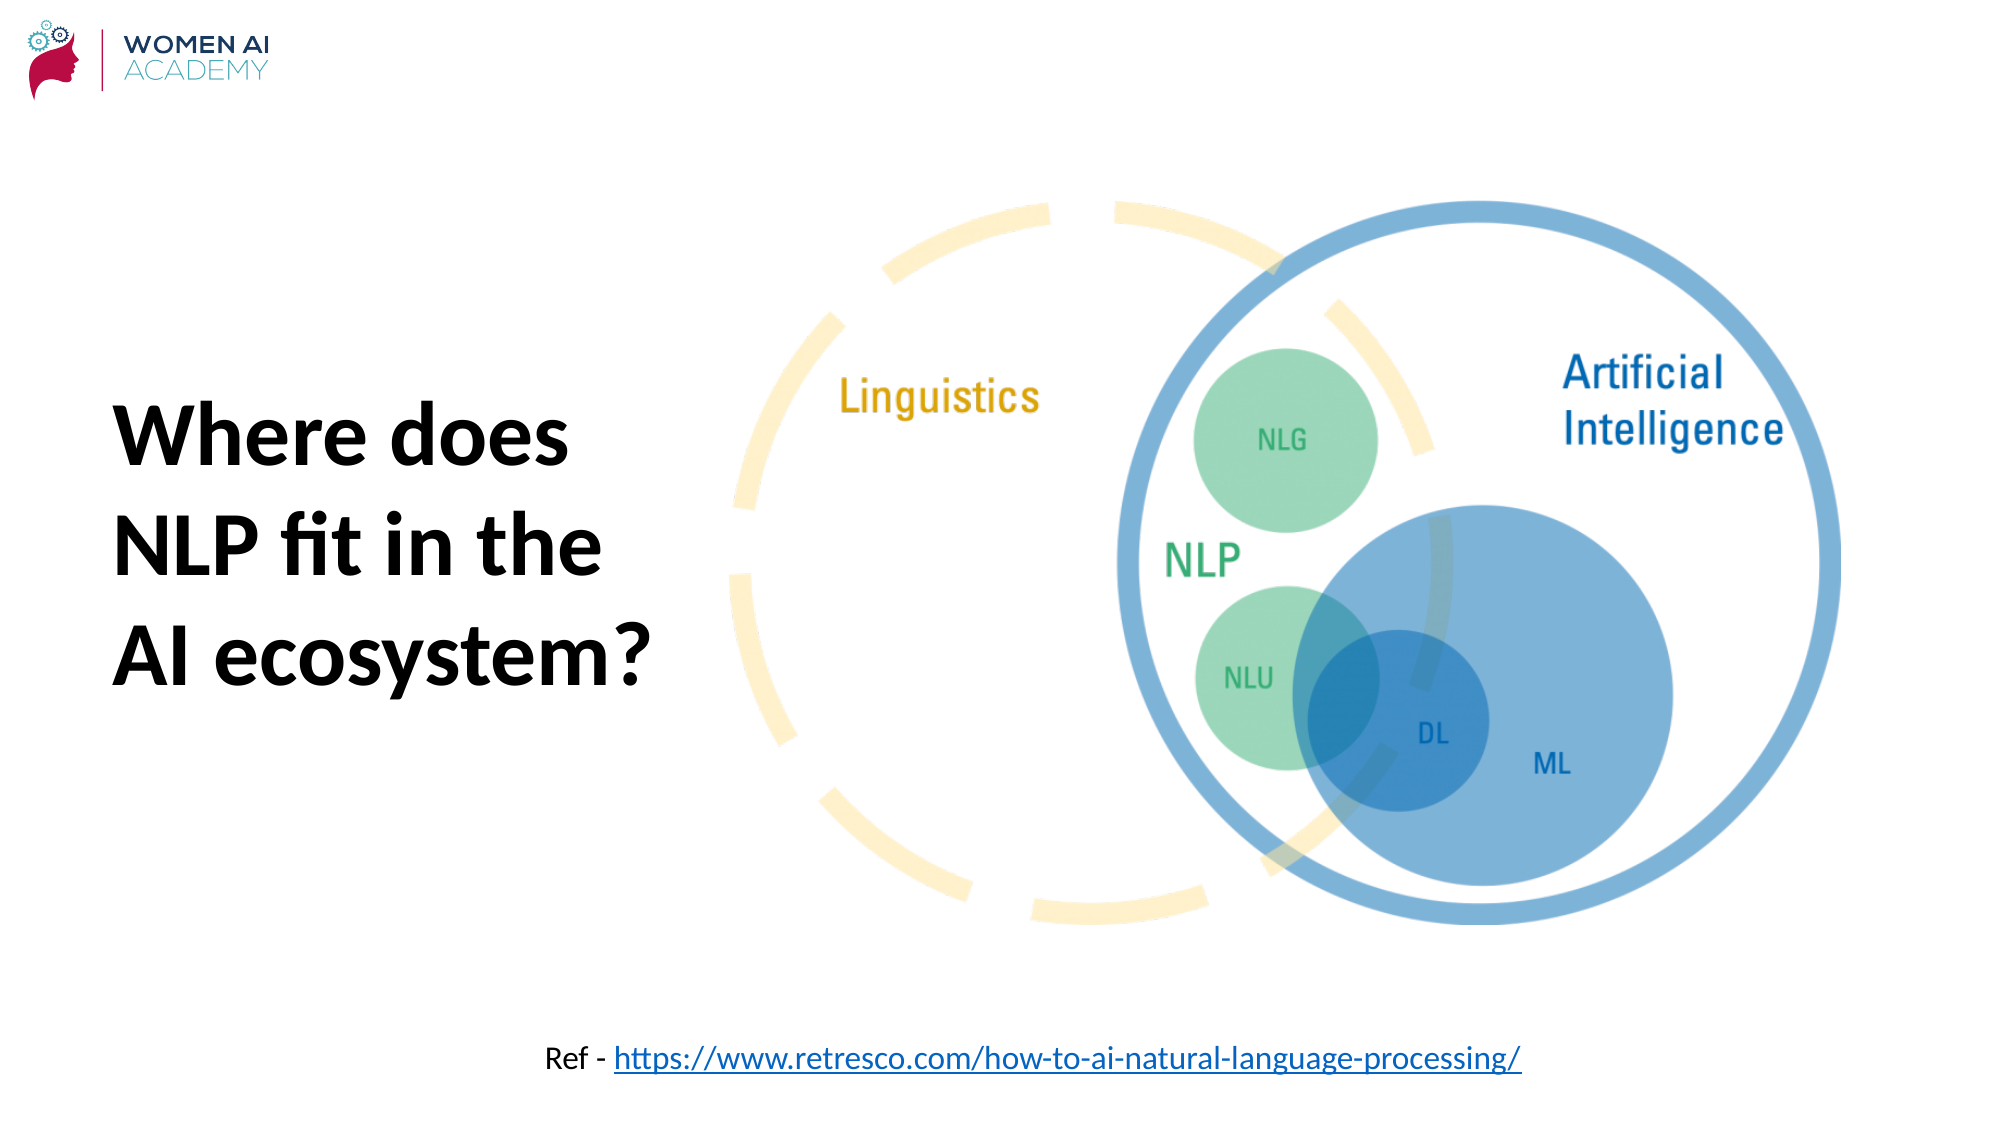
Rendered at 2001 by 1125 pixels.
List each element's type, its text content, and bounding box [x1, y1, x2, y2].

text_box [27, 19, 271, 101]
picture [727, 200, 1841, 925]
text_box Ref - https://www.retresco.com/how-to-ai-natural-language-processing/ [458, 1029, 1609, 1124]
text_box Where does NLP fit in the AI ecosystem? [97, 366, 680, 712]
